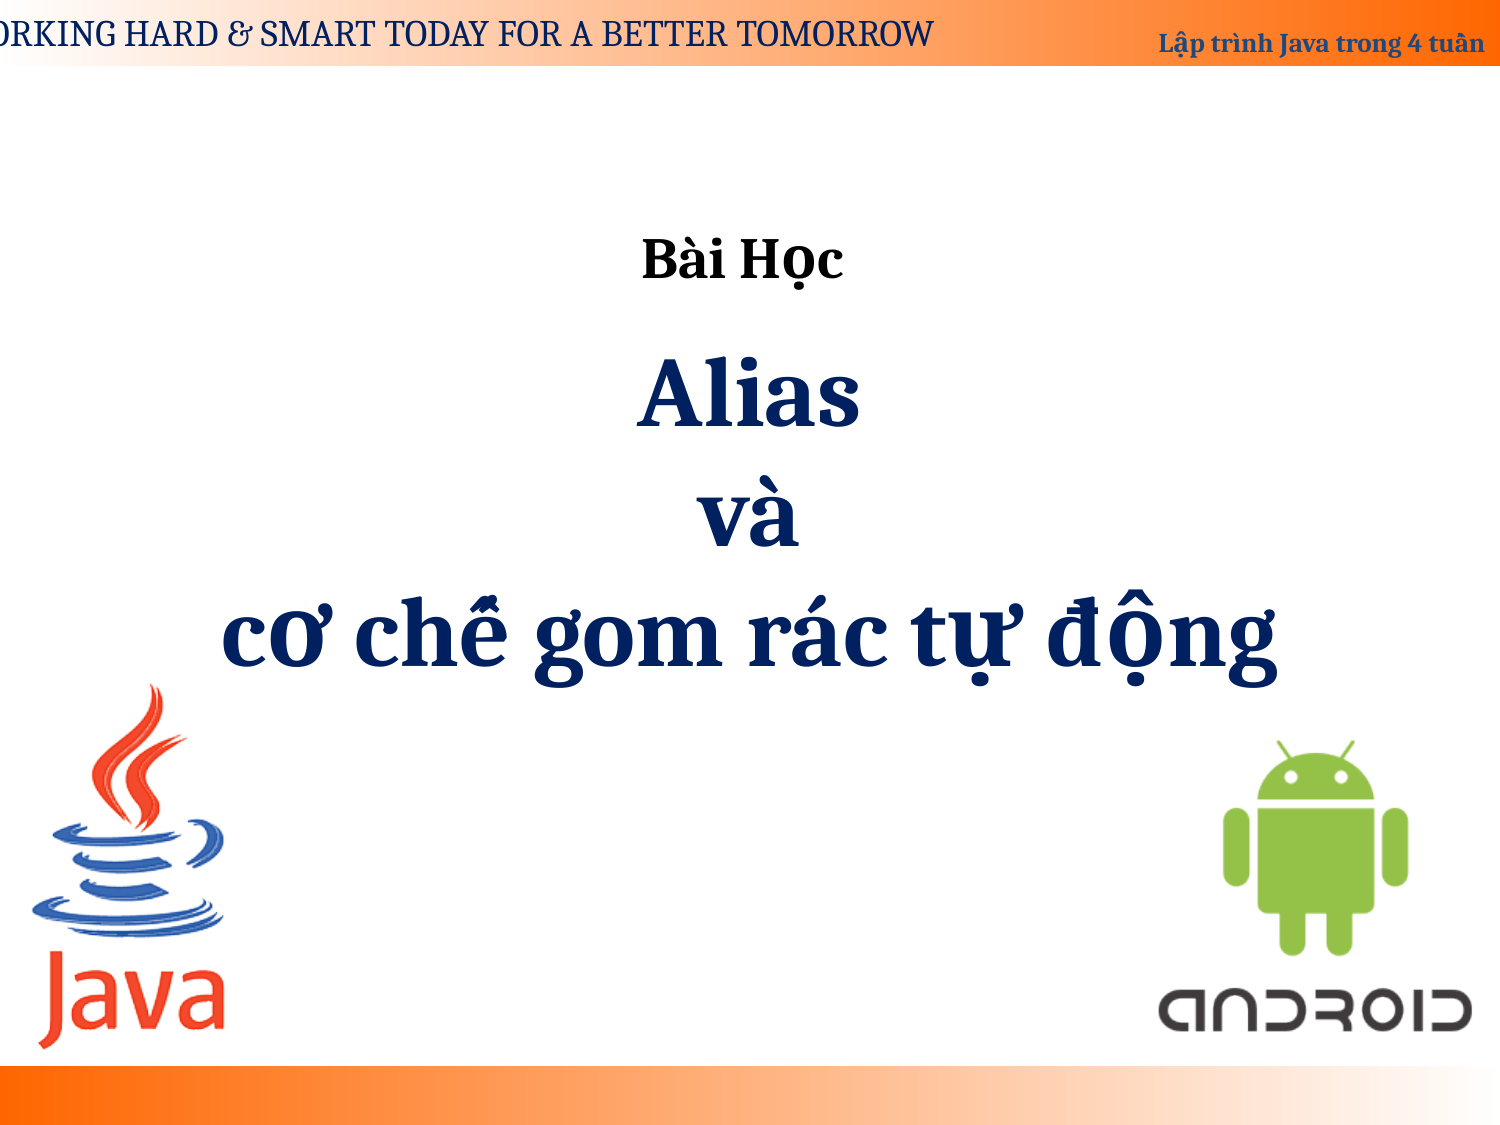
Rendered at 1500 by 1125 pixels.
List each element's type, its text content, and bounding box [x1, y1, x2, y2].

text_box Alias và cơ chế gom rác tự động [62, 349, 1438, 663]
text_box Bài Học [626, 212, 859, 298]
picture [1149, 706, 1488, 1051]
picture [24, 674, 251, 1076]
